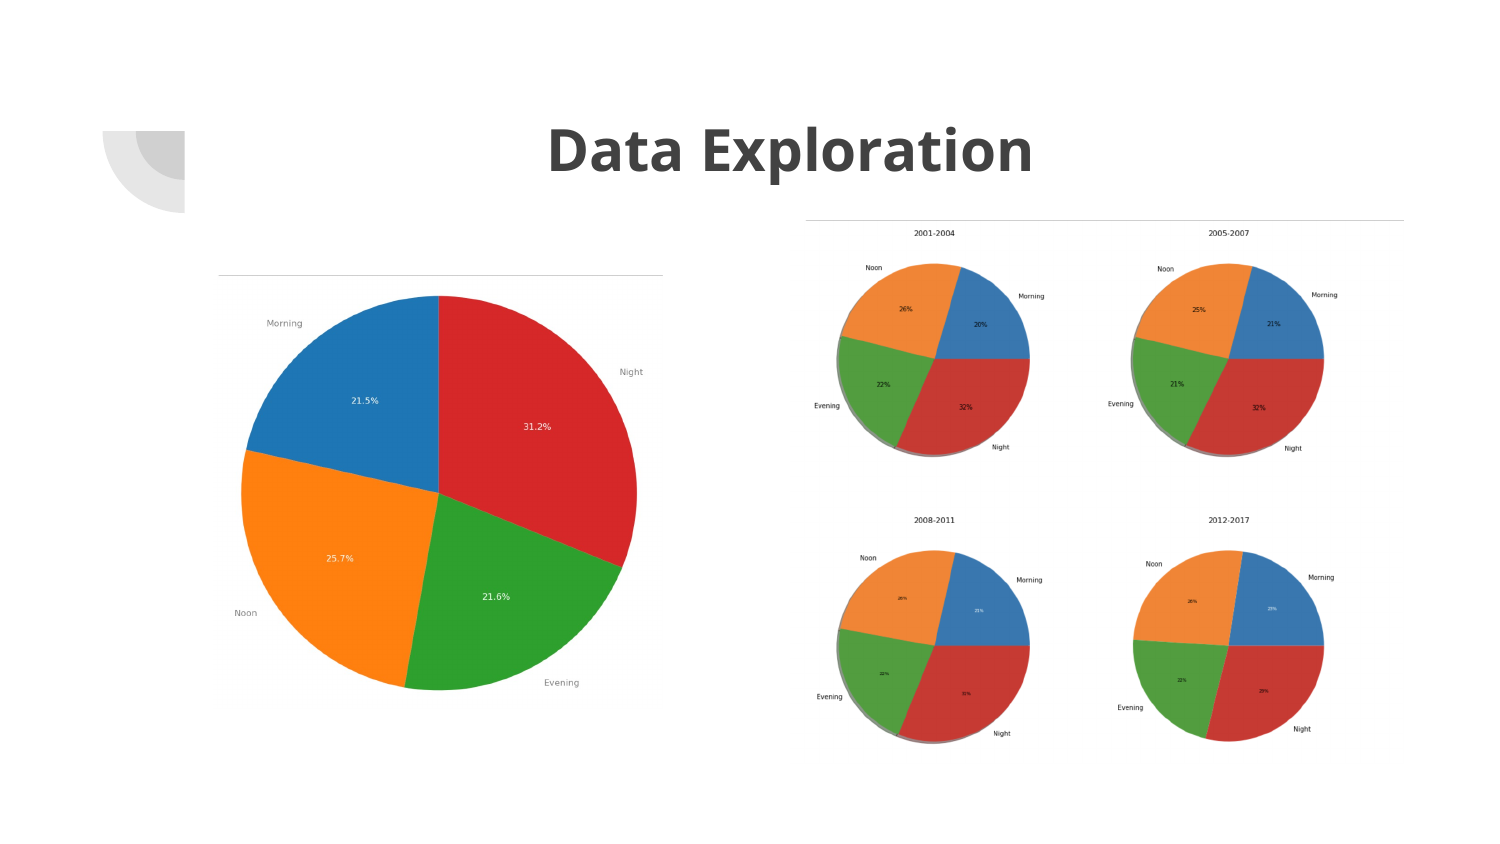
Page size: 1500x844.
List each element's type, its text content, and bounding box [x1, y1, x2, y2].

picture [213, 275, 663, 709]
title Data Exploration [213, 98, 1368, 263]
picture [790, 220, 1404, 764]
